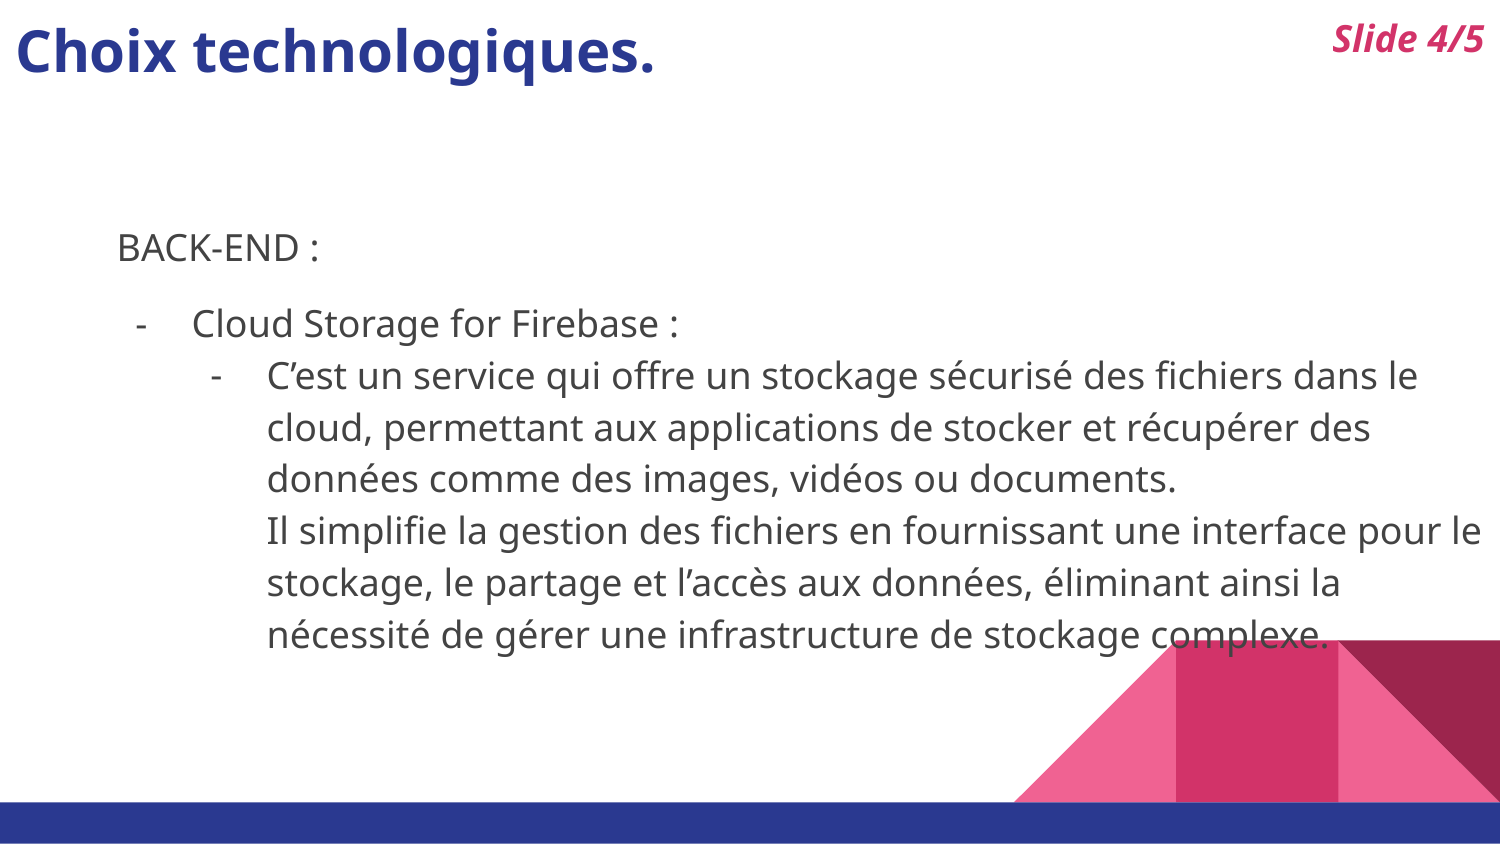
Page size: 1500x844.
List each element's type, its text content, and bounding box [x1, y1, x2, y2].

text_box Slide 4/5 [1264, 0, 1500, 59]
text_box Choix technologiques. [0, 0, 1398, 100]
text_box BACK-END : Cloud Storage for Firebase : C’est un service qui offre un stockage sécurisé des fichiers dans le cloud, permettant aux applications de stocker et récupérer des données comme des images, vidéos ou documents. Il simplifie la gestion des fichiers en fournissant une interface pour le stockage, le partage et l’accès aux données, éliminant ainsi la nécessité de gérer une infrastructure de stockage complexe. [101, 201, 1500, 750]
